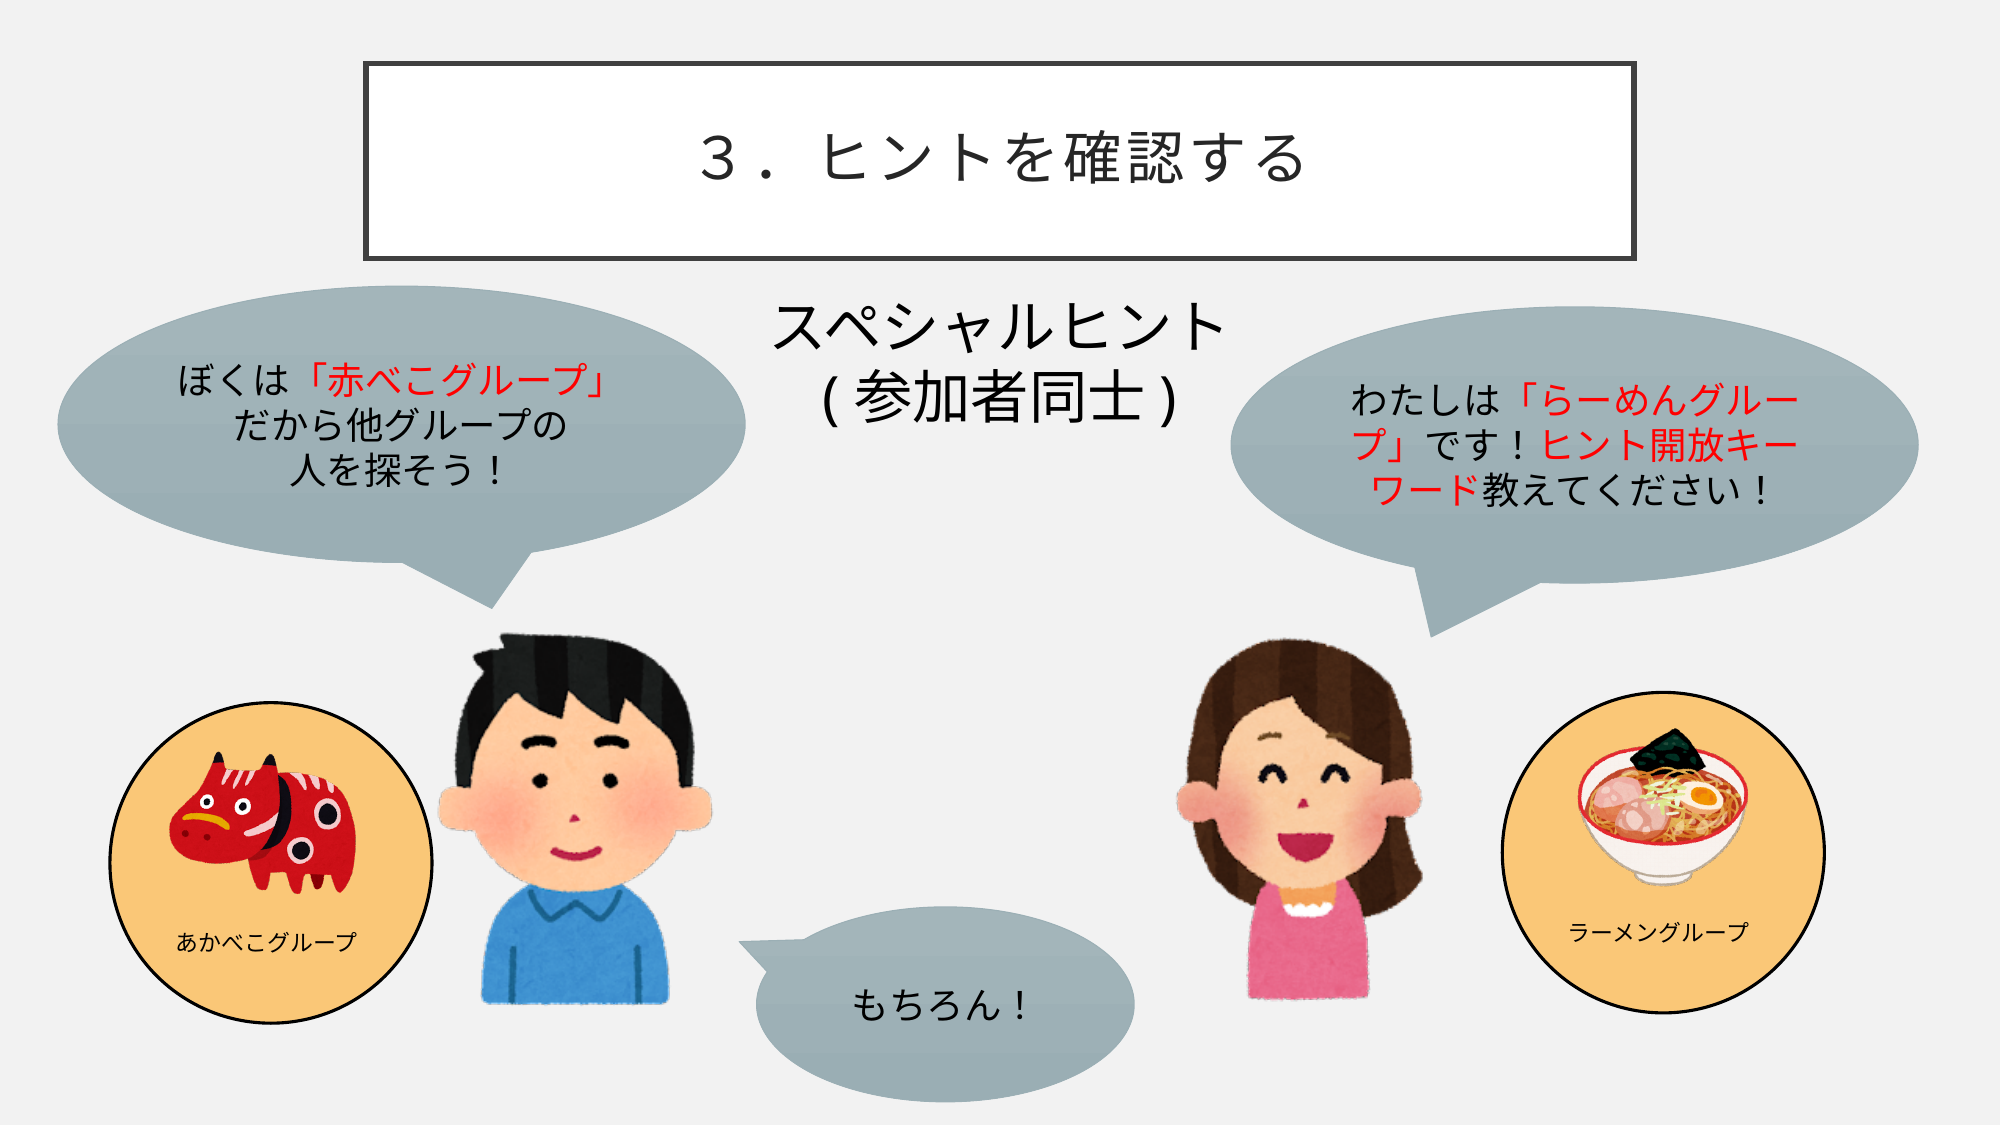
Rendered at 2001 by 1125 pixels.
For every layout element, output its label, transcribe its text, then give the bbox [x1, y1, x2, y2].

text_box スペシャルヒント (参加者同士) [697, 282, 1303, 438]
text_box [1502, 692, 1825, 1013]
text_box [109, 702, 432, 1024]
picture [1167, 622, 1437, 1014]
text_box わたしは「らーめんグループ」です！ヒント開放キーワード教えてください！ [1230, 306, 1919, 635]
picture [432, 622, 723, 1014]
text_box ぼくは「赤べこグループ」だから他グループの 人を探そう！ [57, 285, 746, 609]
text_box もちろん！ [738, 906, 1135, 1103]
title ３．ヒントを確認する [363, 61, 1637, 261]
